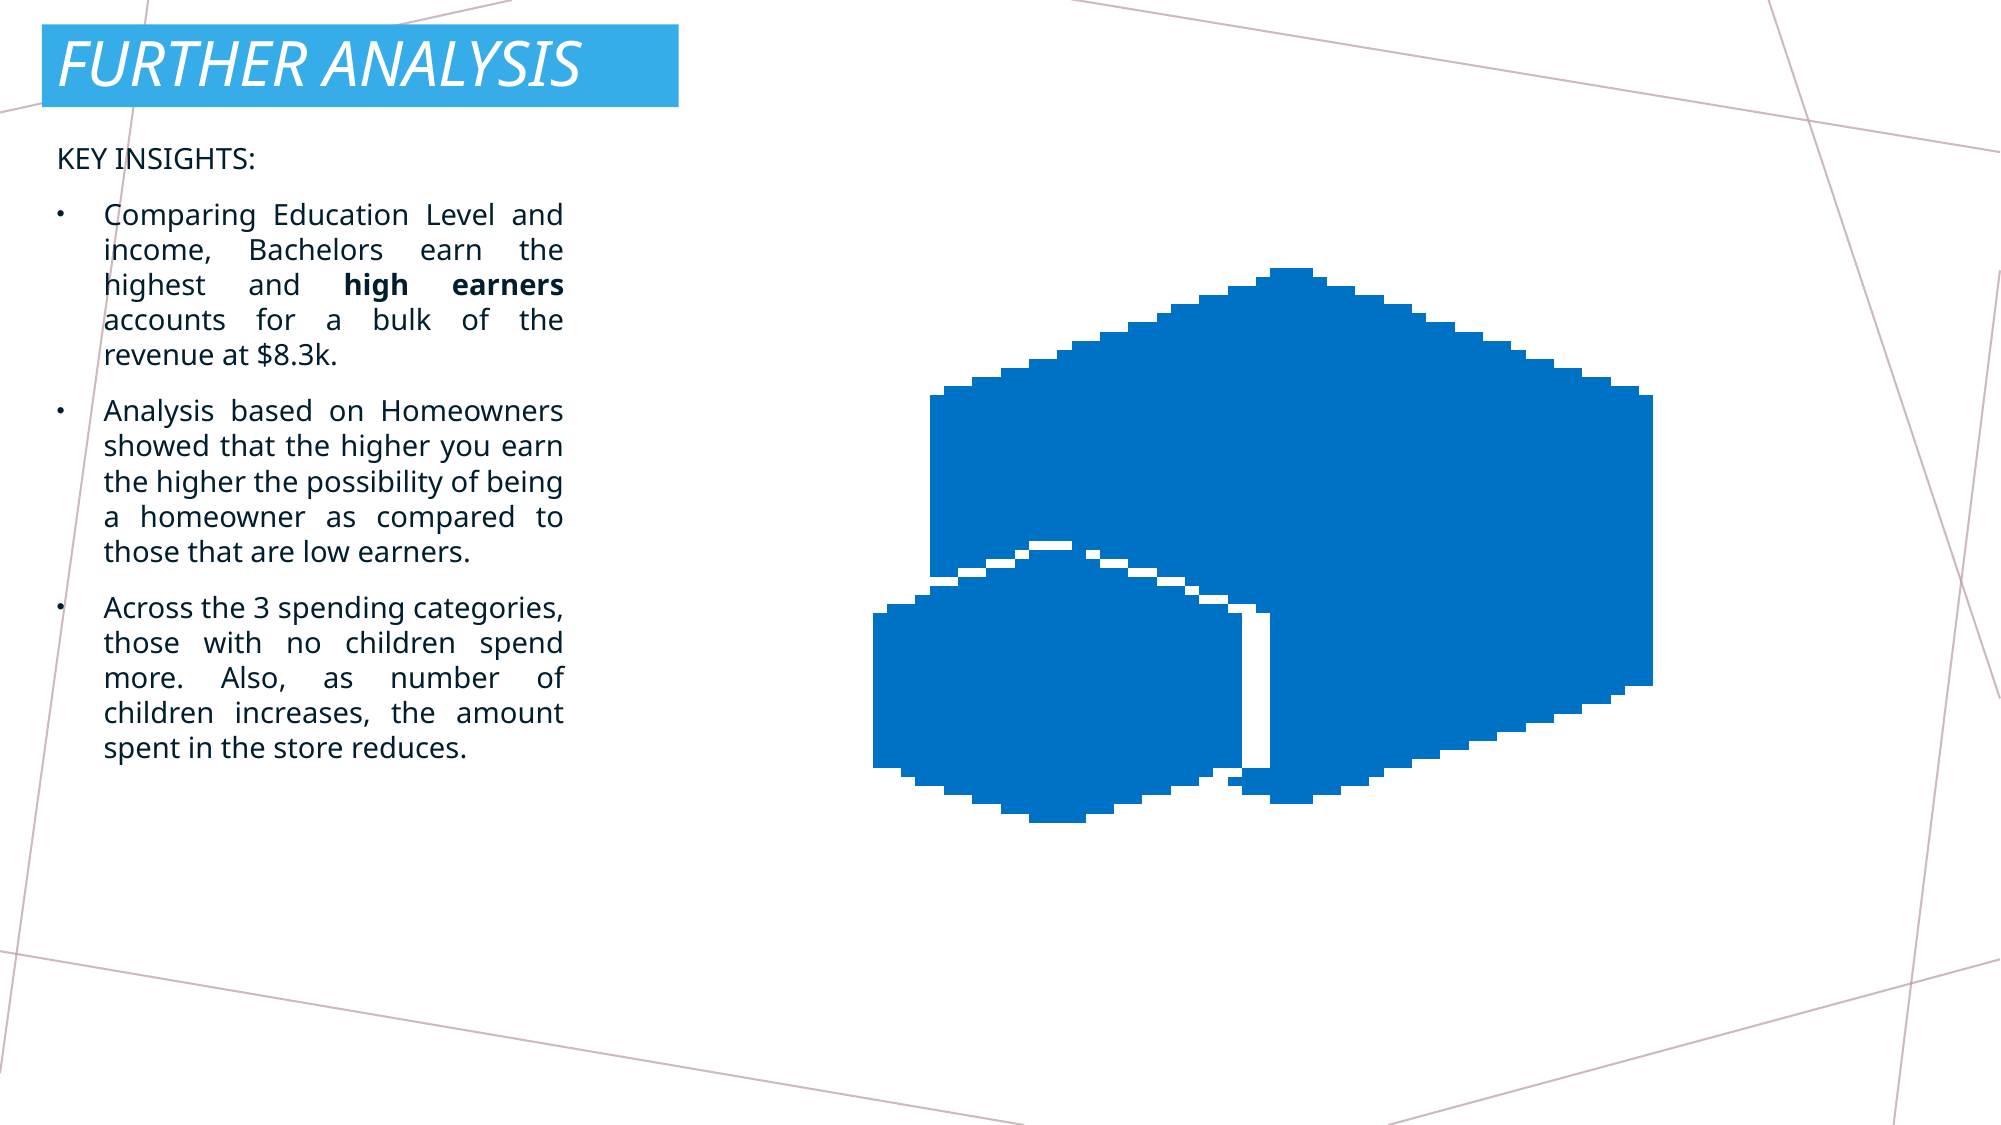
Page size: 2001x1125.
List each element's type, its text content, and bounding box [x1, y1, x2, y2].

title Further Analysis [41, 24, 679, 108]
list KEY INSIGHTS: Comparing Education Level and income, Bachelors earn the highest and high earners accounts for a bulk of the revenue at $8.3k. Analysis based on Homeowners showed that the higher you earn the higher the possibility of being a homeowner as compared to those that are low earners. Across the 3 spending categories, those with no children spend more. Also, as number of children increases, the amount spent in the store reduces. [41, 132, 580, 911]
picture [618, 132, 1980, 1005]
